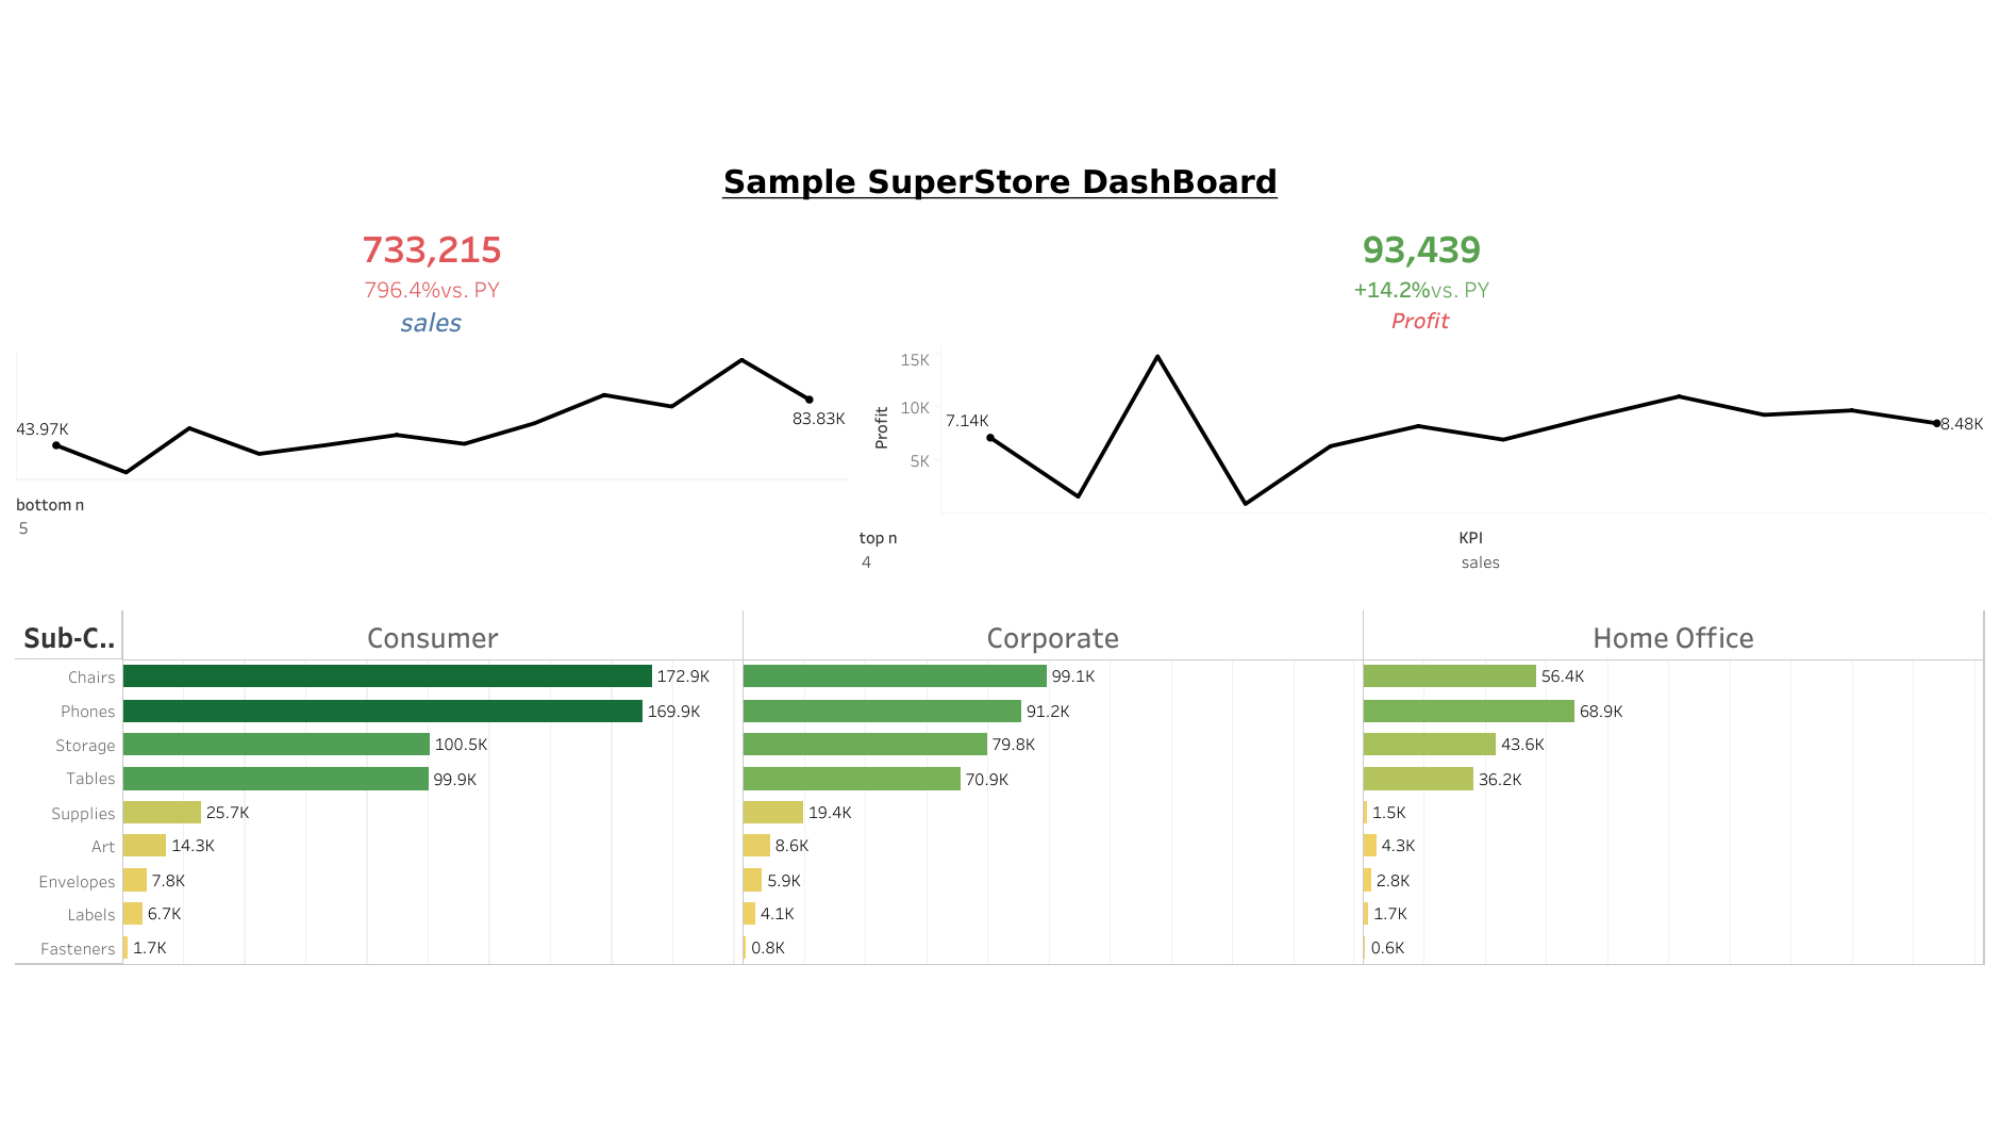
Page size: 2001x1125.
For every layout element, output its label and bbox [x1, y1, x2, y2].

picture [0, 144, 2000, 980]
